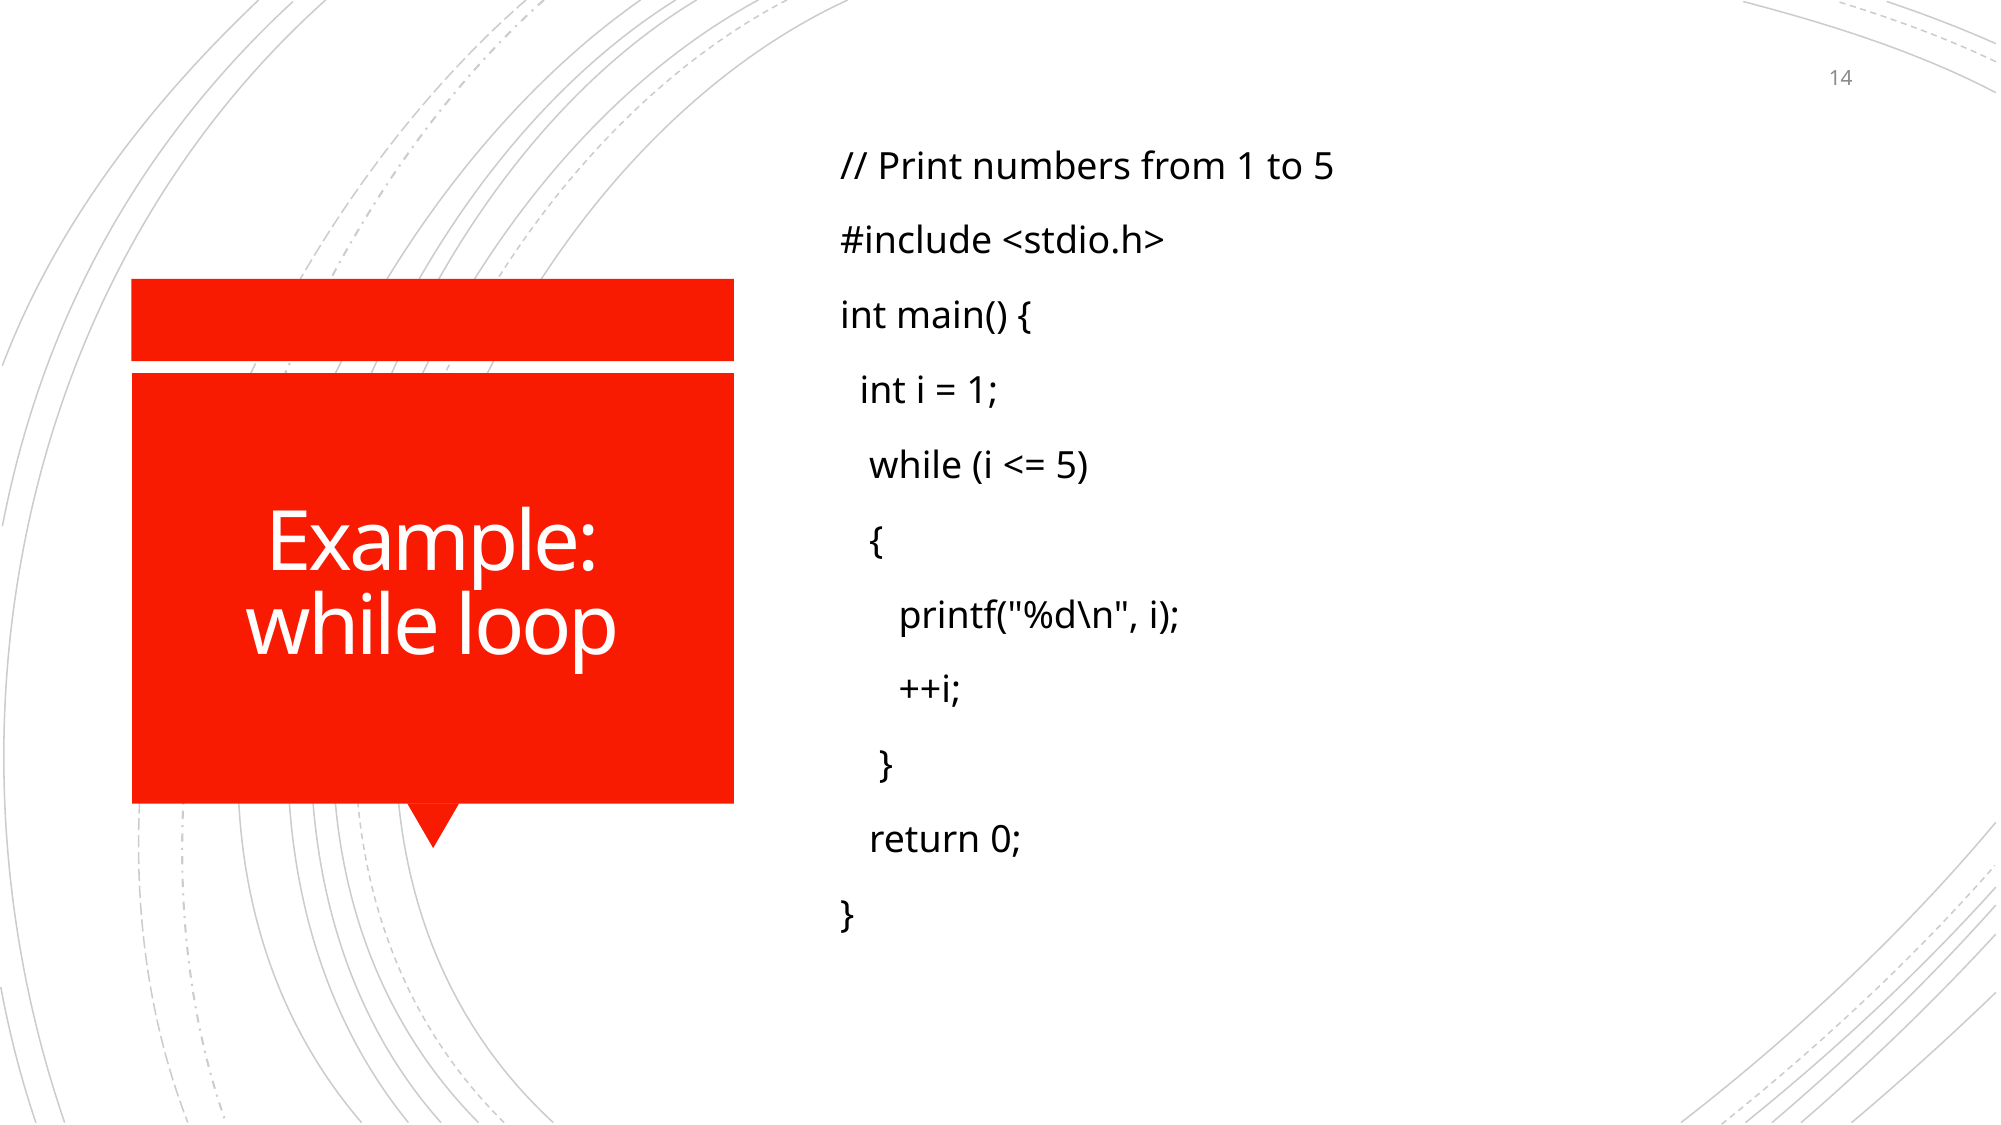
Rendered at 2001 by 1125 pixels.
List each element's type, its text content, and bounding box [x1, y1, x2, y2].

list // Print numbers from 1 to 5 #include <stdio.h> int main() { int i = 1; while (i <= 5) { printf("%d\n", i); ++i; } return 0; } [825, 75, 1871, 993]
slide_number 14 [1717, 52, 1868, 105]
title Example: while loop [145, 385, 720, 789]
